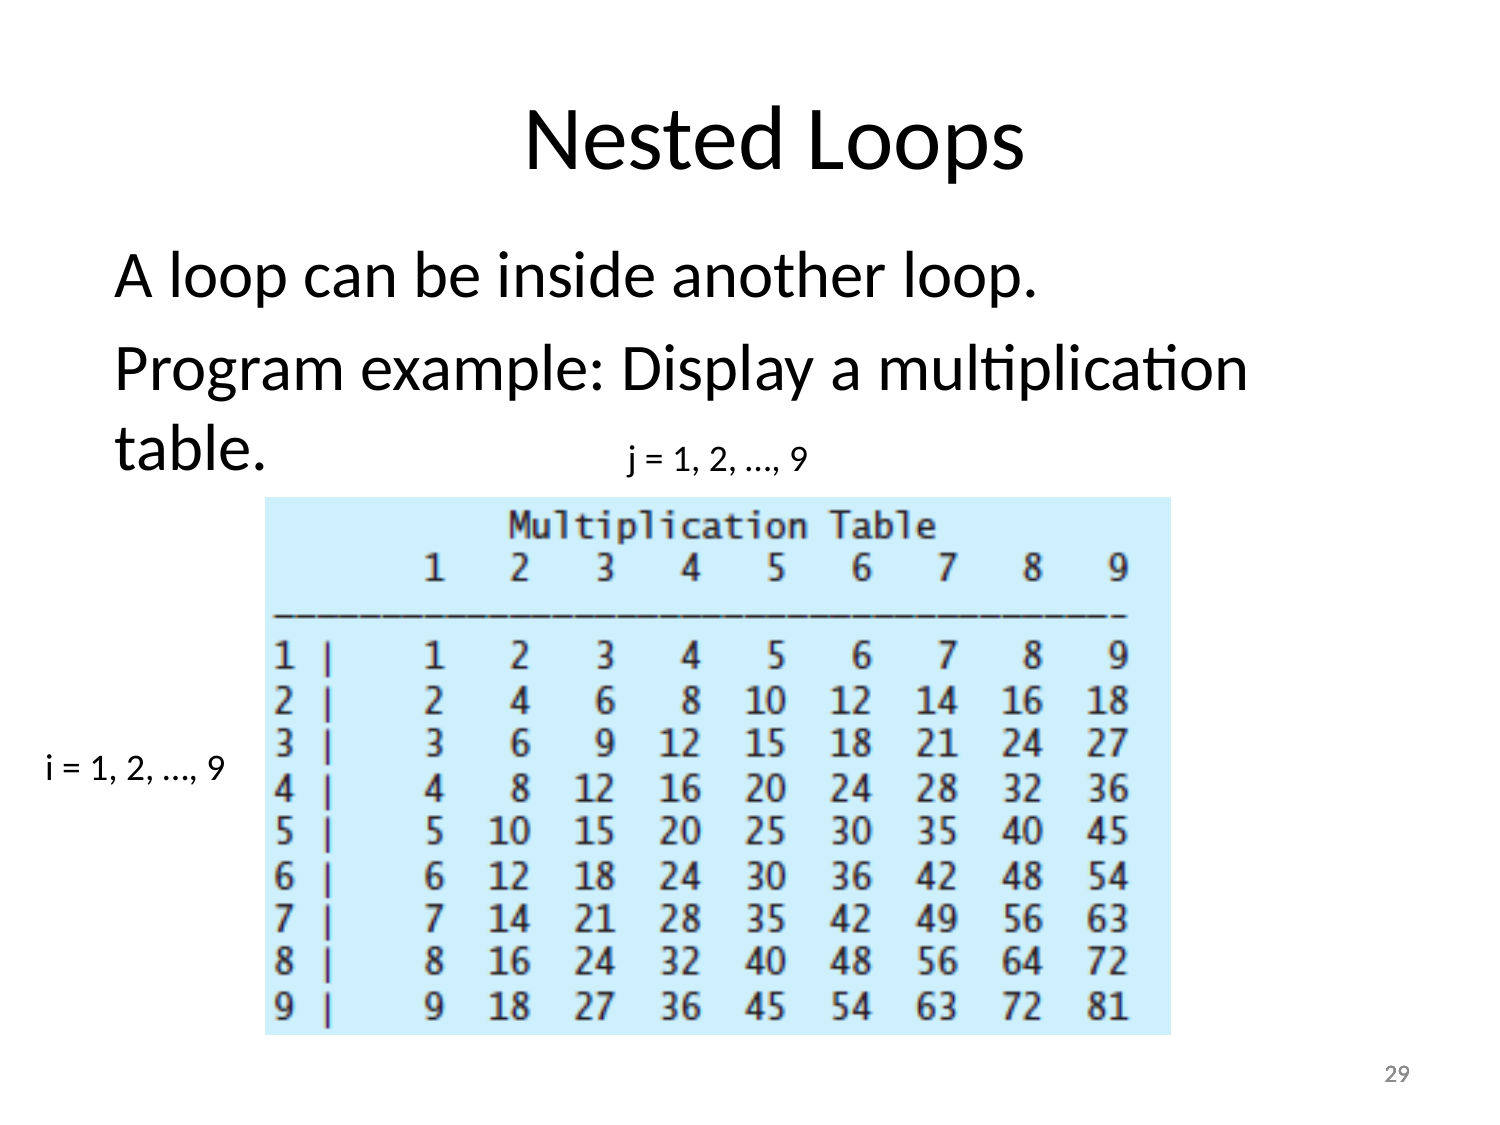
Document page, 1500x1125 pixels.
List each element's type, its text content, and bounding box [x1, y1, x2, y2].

picture [264, 496, 1172, 1036]
text_box Nested Loops [99, 70, 1450, 258]
text_box 29 [1074, 1042, 1425, 1103]
text_box j = 1, 2, …, 9 [612, 426, 824, 486]
text_box A loop can be inside another loop. Program example: Display a multiplication table. [99, 223, 1425, 457]
text_box i = 1, 2, …, 9 [30, 735, 241, 796]
